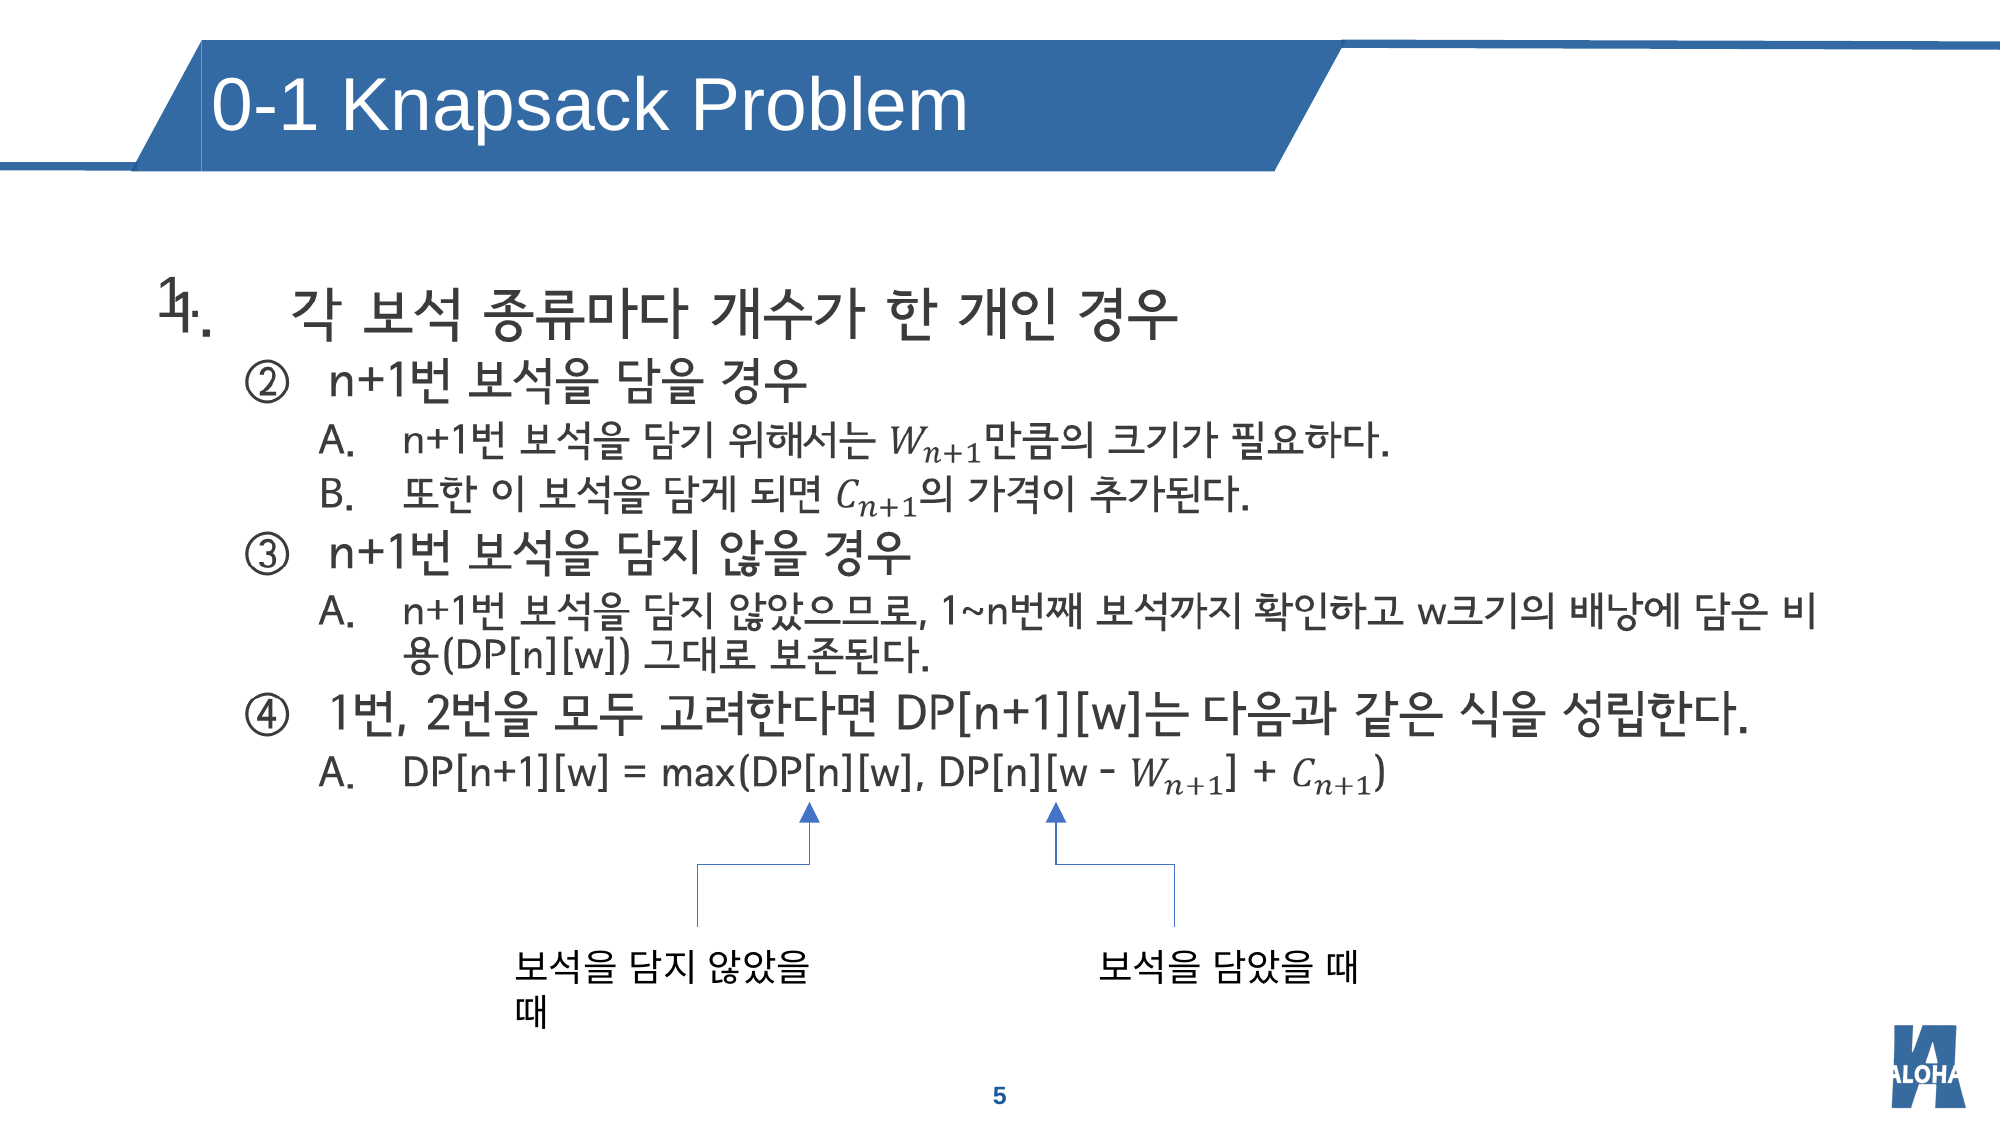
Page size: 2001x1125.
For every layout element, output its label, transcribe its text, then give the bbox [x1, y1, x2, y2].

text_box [1052, 805, 1178, 924]
list 0-1 Knapsack Problem [196, 45, 1270, 168]
list [140, 259, 1861, 1007]
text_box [690, 808, 816, 921]
slide_number 5 [774, 1065, 1225, 1125]
text_box 보석을 담았을 때 [1083, 936, 1377, 997]
picture [1853, 1006, 2000, 1125]
text_box 보석을 담지 않았을 때 [499, 936, 872, 997]
